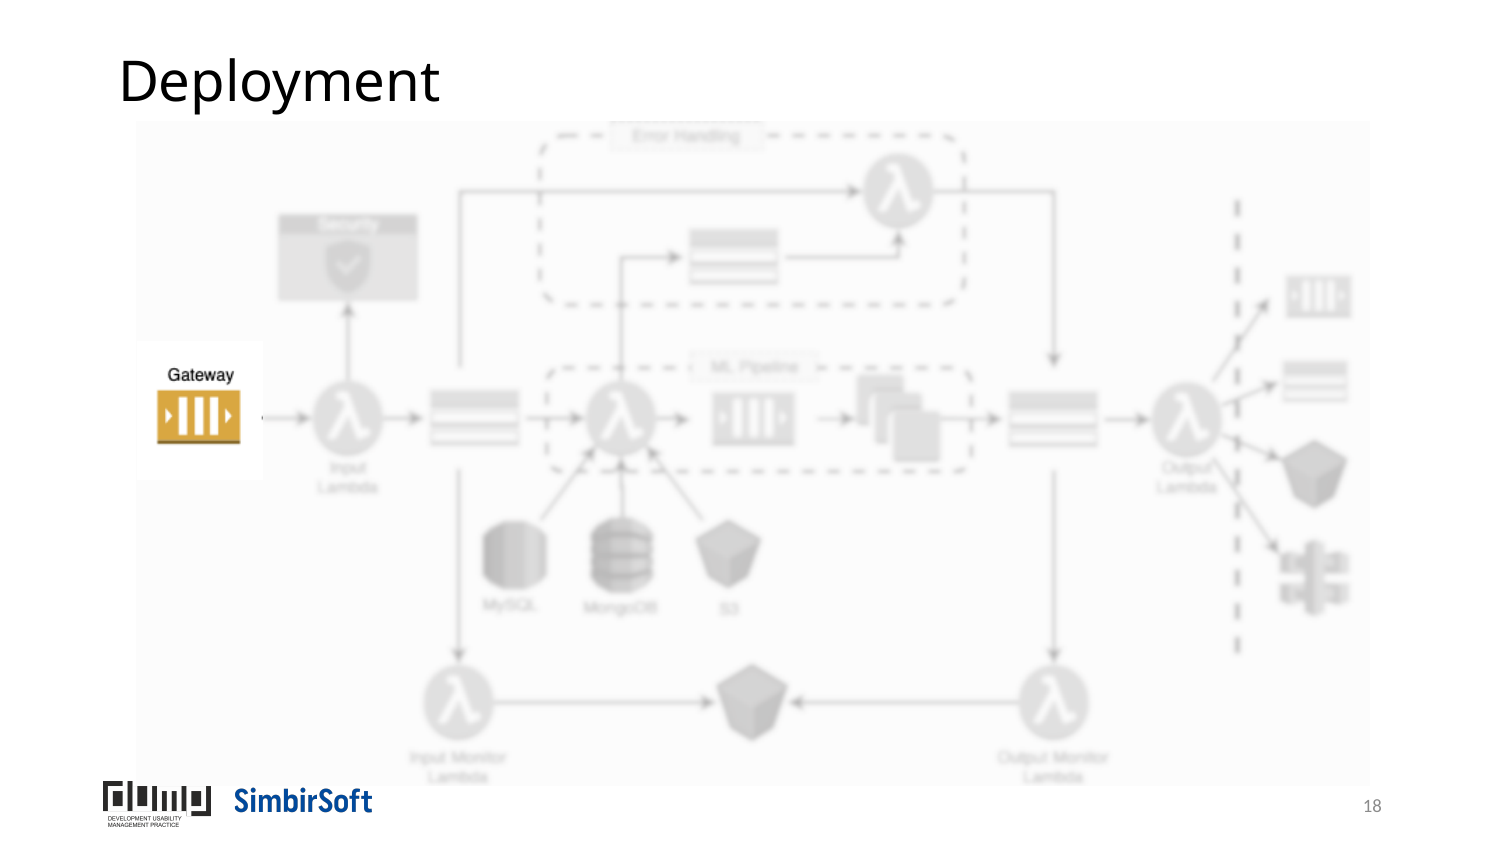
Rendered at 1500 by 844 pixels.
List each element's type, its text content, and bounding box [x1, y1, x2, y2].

picture [103, 121, 1370, 827]
slide_number 18 [1059, 782, 1397, 827]
title Deployment [103, 44, 1397, 122]
